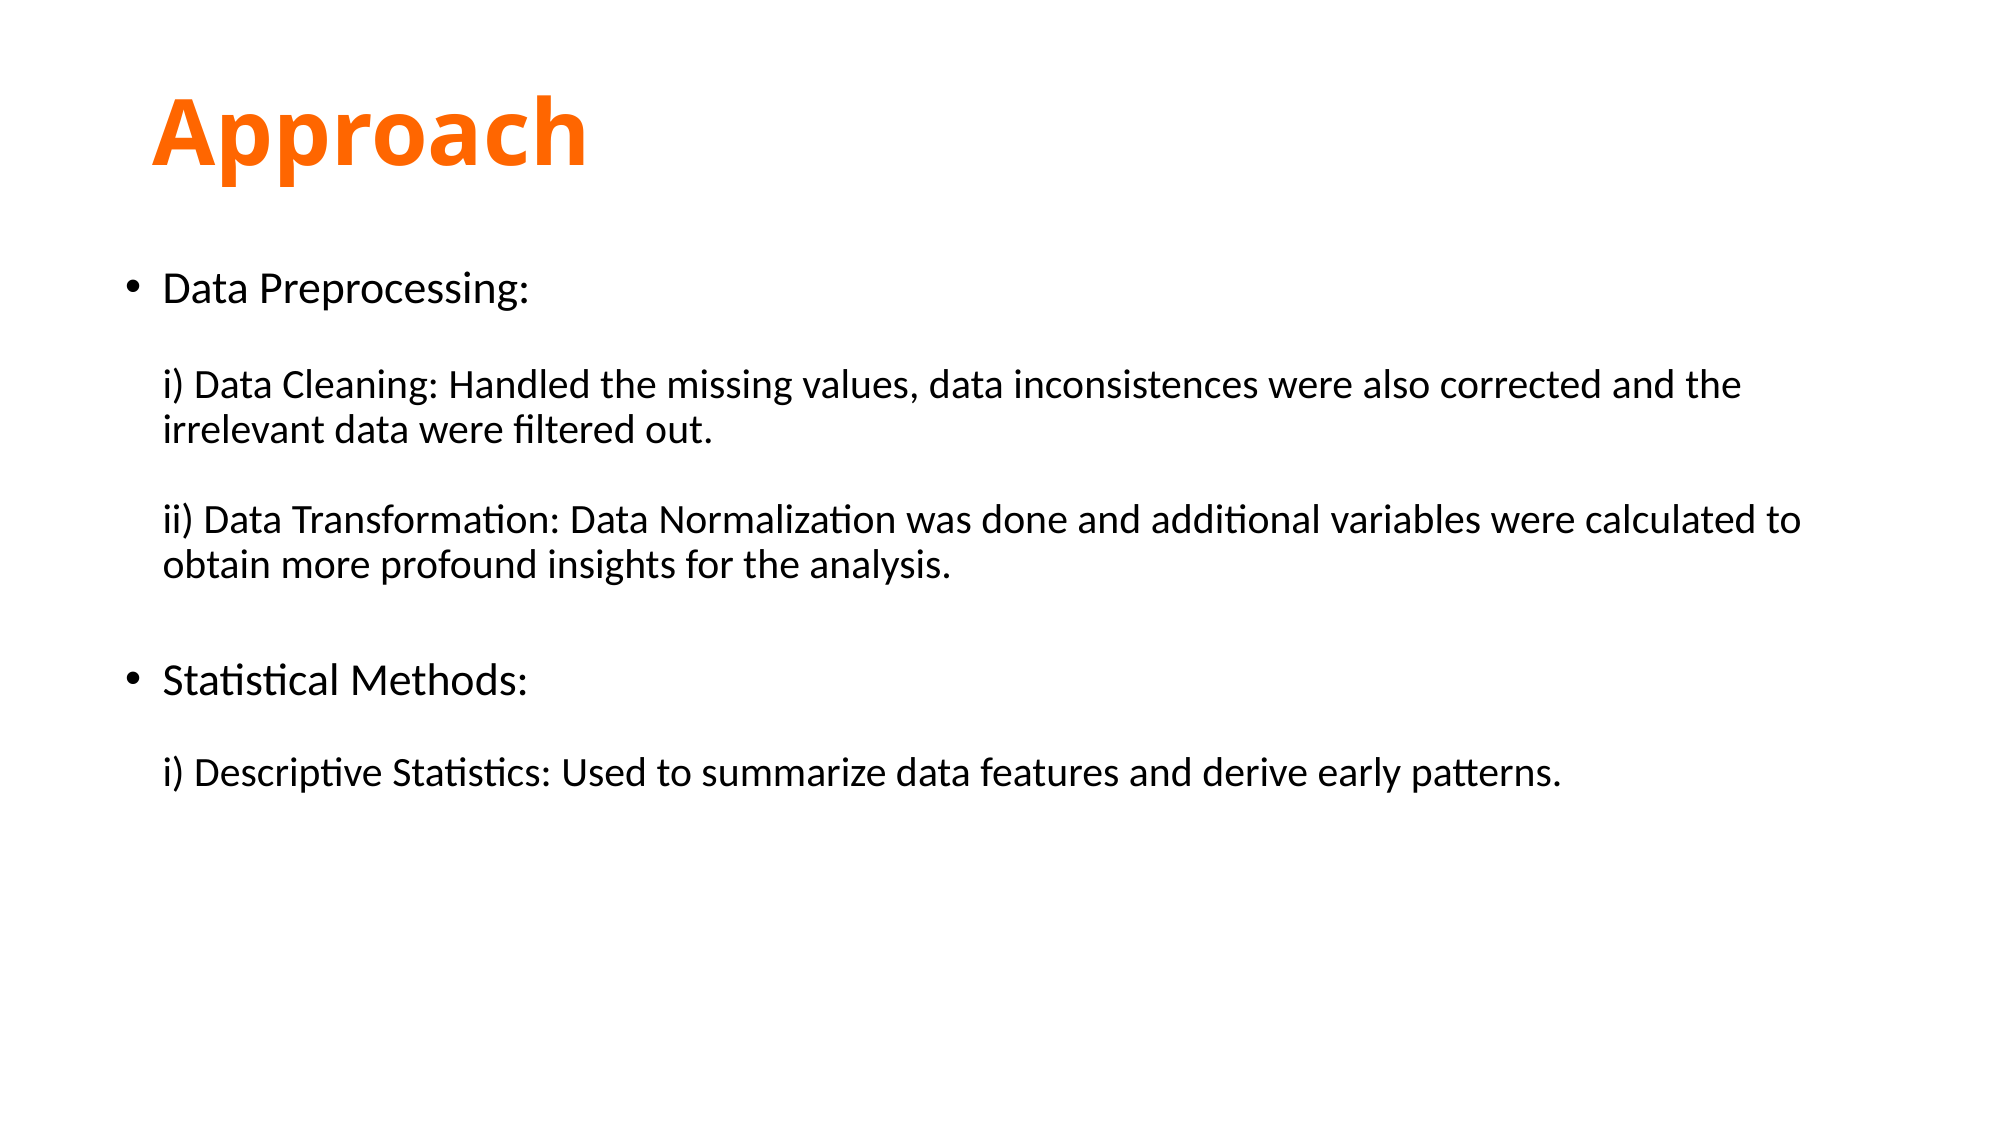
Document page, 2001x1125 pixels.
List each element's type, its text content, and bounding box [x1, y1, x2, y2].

title Approach [137, 27, 1863, 245]
list Data Preprocessing: i) Data Cleaning: Handled the missing values, data inconsistences were also corrected and the irrelevant data were filtered out. ii) Data Transformation: Data Normalization was done and additional variables were calculated to obtain more profound insights for the analysis. Statistical Methods: i) Descriptive Statistics: Used to summarize data features and derive early patterns. [110, 256, 1836, 903]
